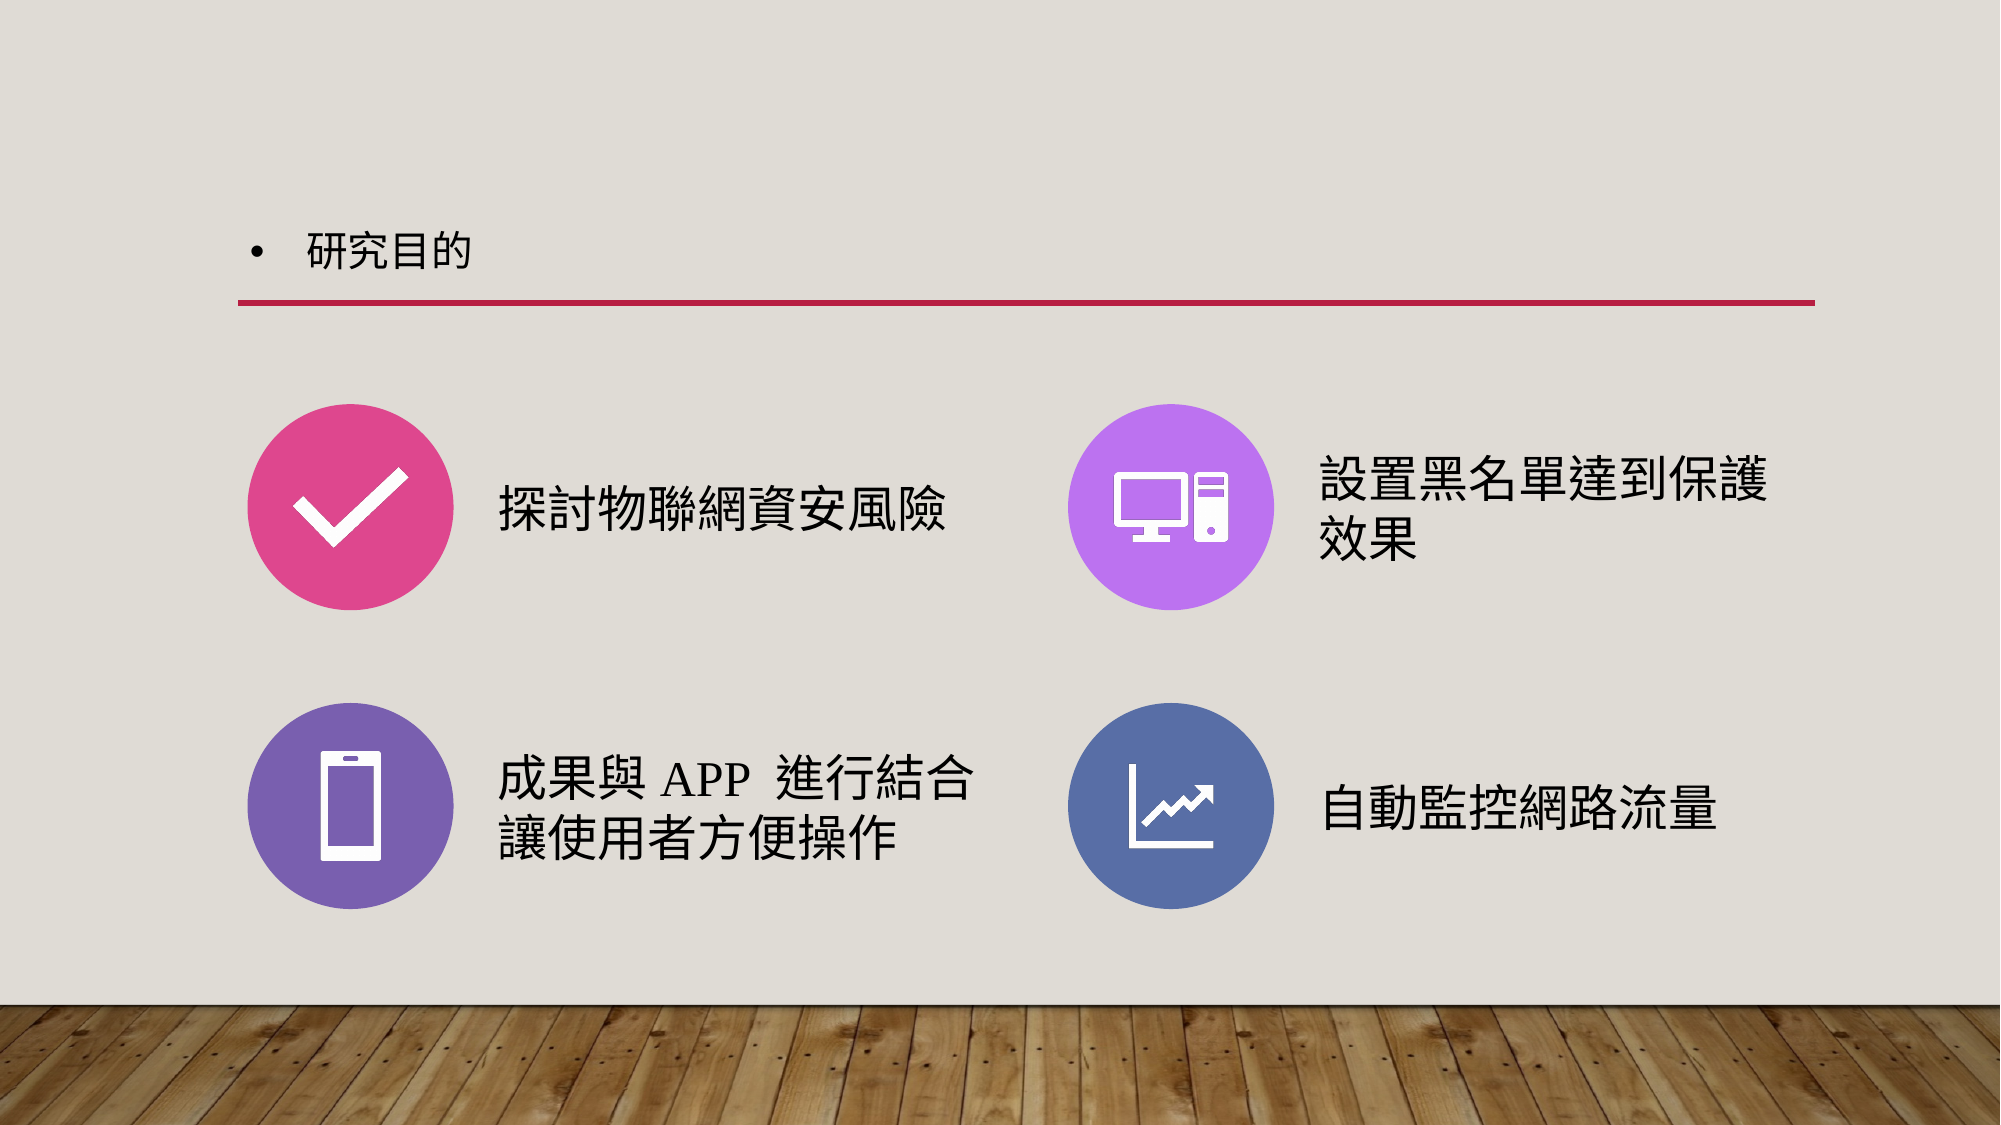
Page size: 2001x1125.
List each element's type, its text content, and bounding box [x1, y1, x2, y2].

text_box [237, 383, 1814, 930]
text_box 研究目的 [234, 223, 1706, 319]
picture [0, 1005, 2000, 1125]
text_box [238, 131, 1814, 305]
